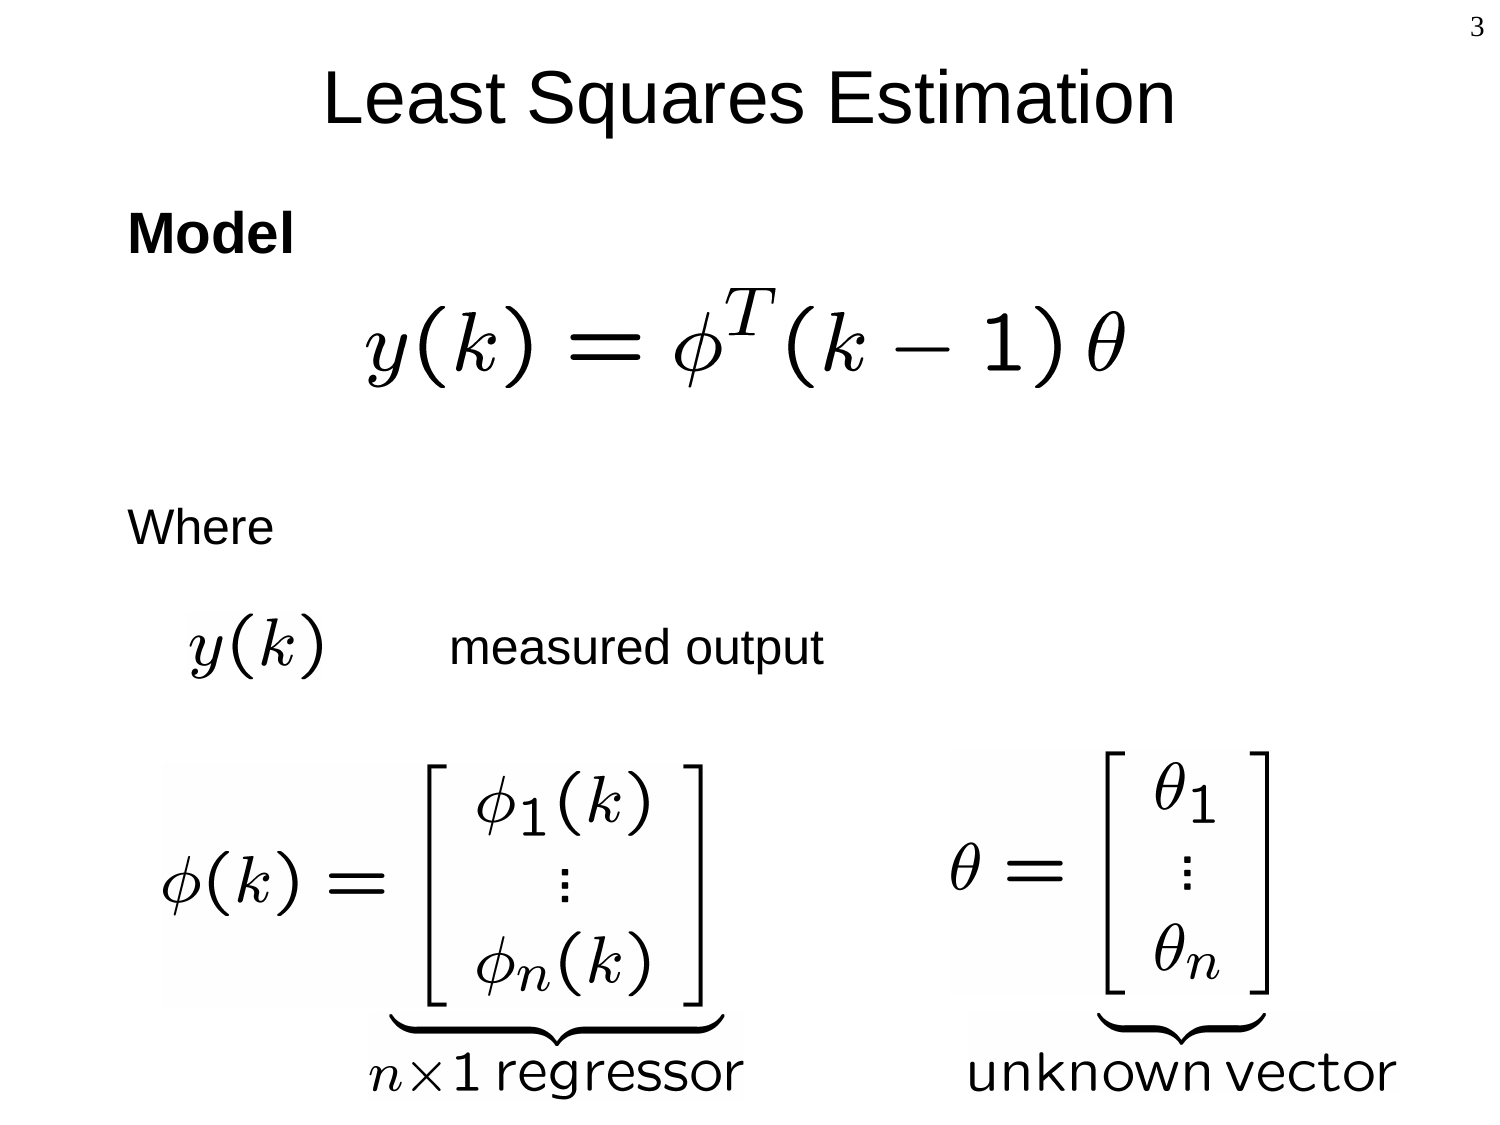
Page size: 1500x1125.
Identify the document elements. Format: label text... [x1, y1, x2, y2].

list Model [112, 187, 1388, 487]
picture [362, 287, 1126, 389]
title Least Squares Estimation [112, 0, 1388, 187]
text_box Where measured output [112, 487, 1450, 1061]
picture [162, 762, 705, 1008]
picture [949, 749, 1272, 995]
picture [368, 1012, 744, 1100]
picture [966, 1012, 1399, 1093]
slide_number 3 [1388, 0, 1500, 76]
picture [187, 612, 322, 680]
